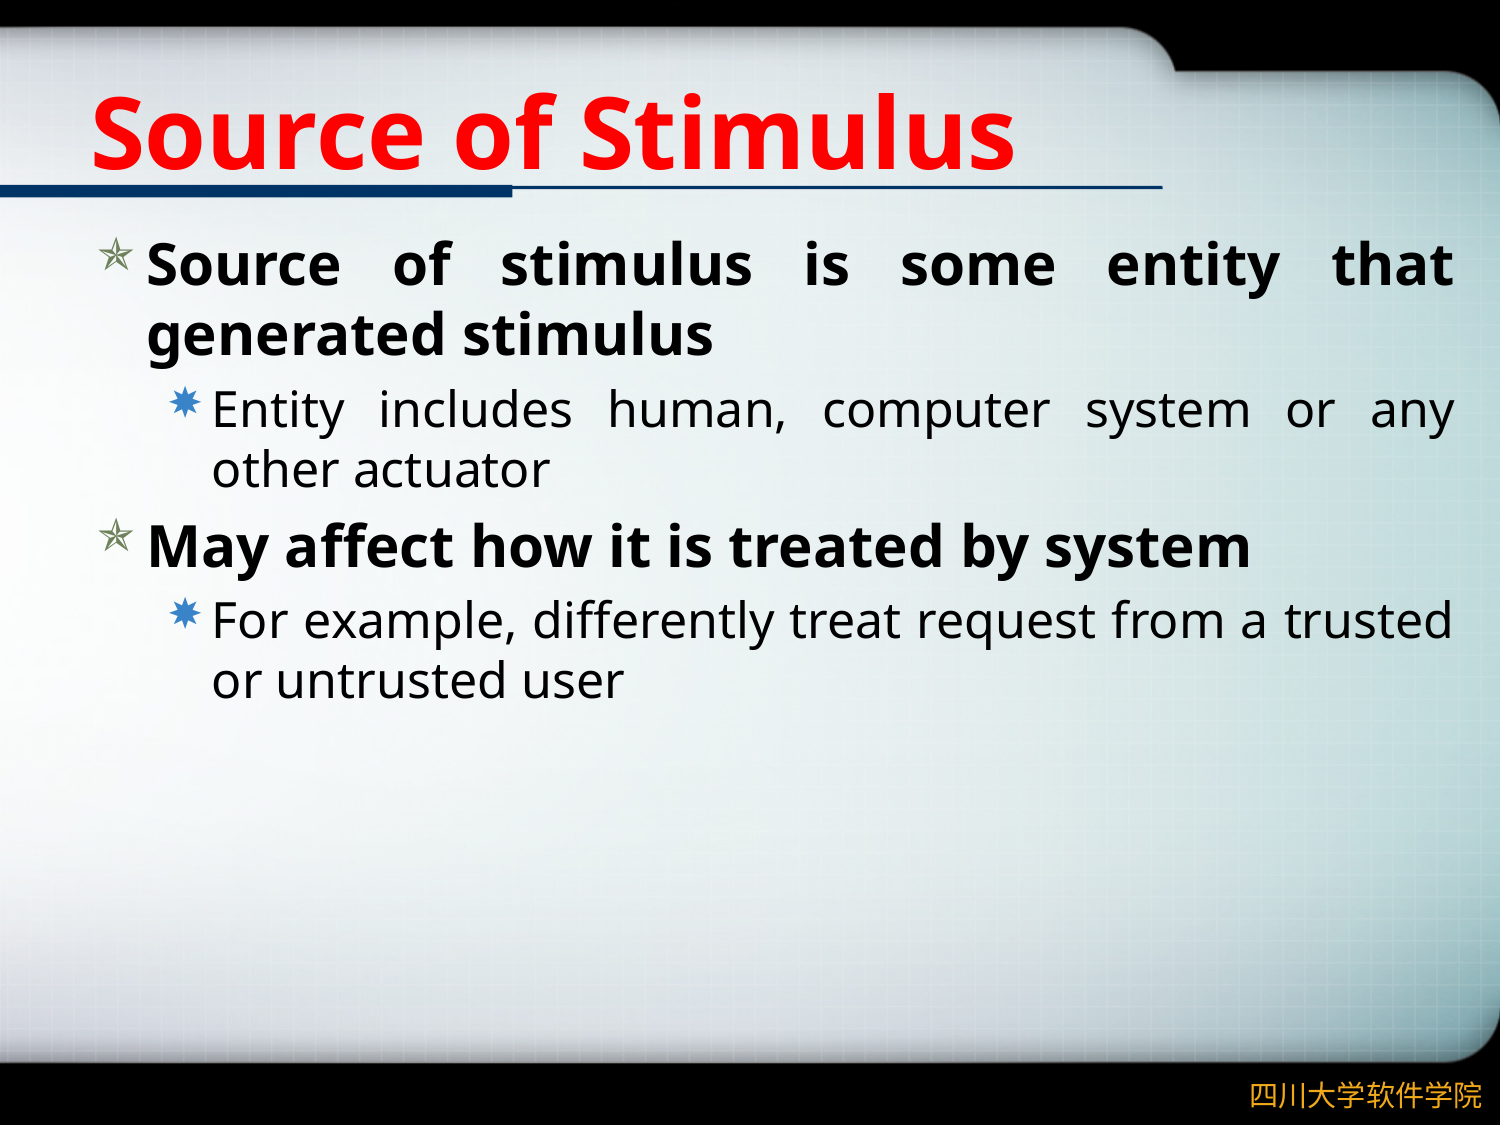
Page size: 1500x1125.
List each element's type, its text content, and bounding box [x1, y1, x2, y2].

list Source of stimulus is some entity that generated stimulus Entity includes human, computer system or any other actuator May affect how it is treated by system For example, differently treat request from a trusted or untrusted user [75, 219, 1471, 1059]
title Source of Stimulus [75, 78, 1500, 180]
picture [0, 0, 1500, 1125]
